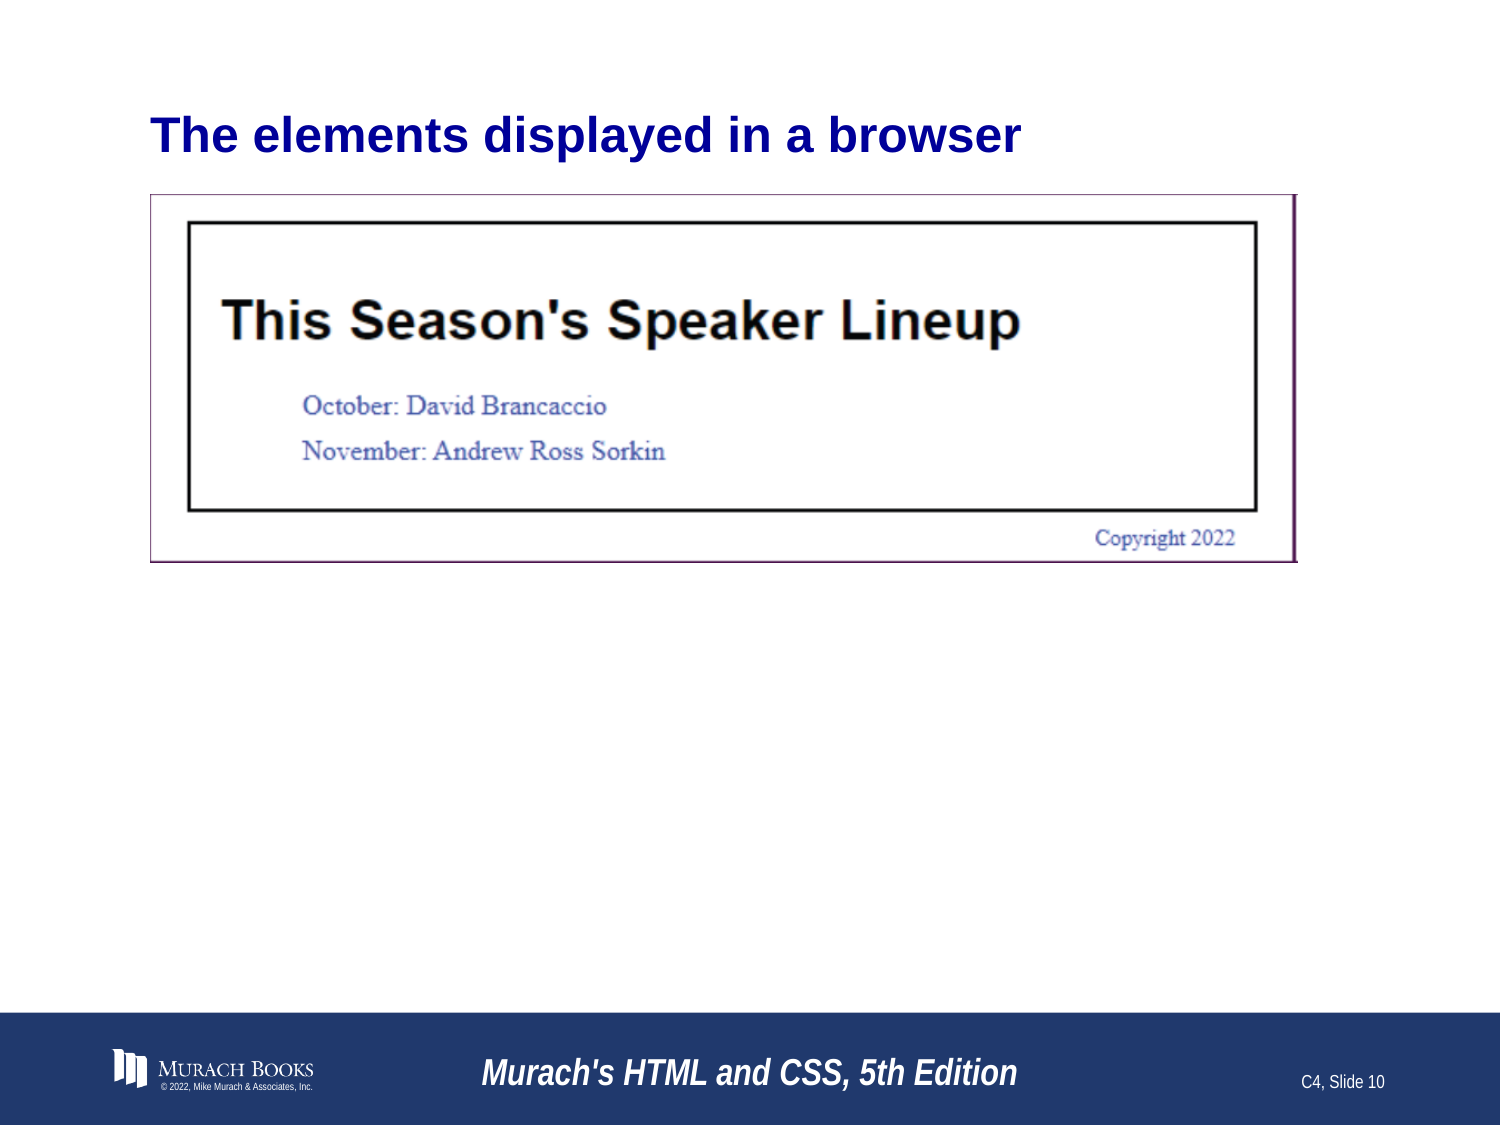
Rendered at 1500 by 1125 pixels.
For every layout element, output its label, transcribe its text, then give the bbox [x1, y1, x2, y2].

footer © 2022, Mike Murach & Associates, Inc. [12, 1025, 463, 1100]
slide_number C4, Slide 10 [1087, 1025, 1400, 1100]
slide_number Murach's HTML and CSS, 5th Edition [463, 1025, 1050, 1100]
title The elements displayed in a browser [150, 102, 1350, 164]
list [149, 194, 1298, 563]
